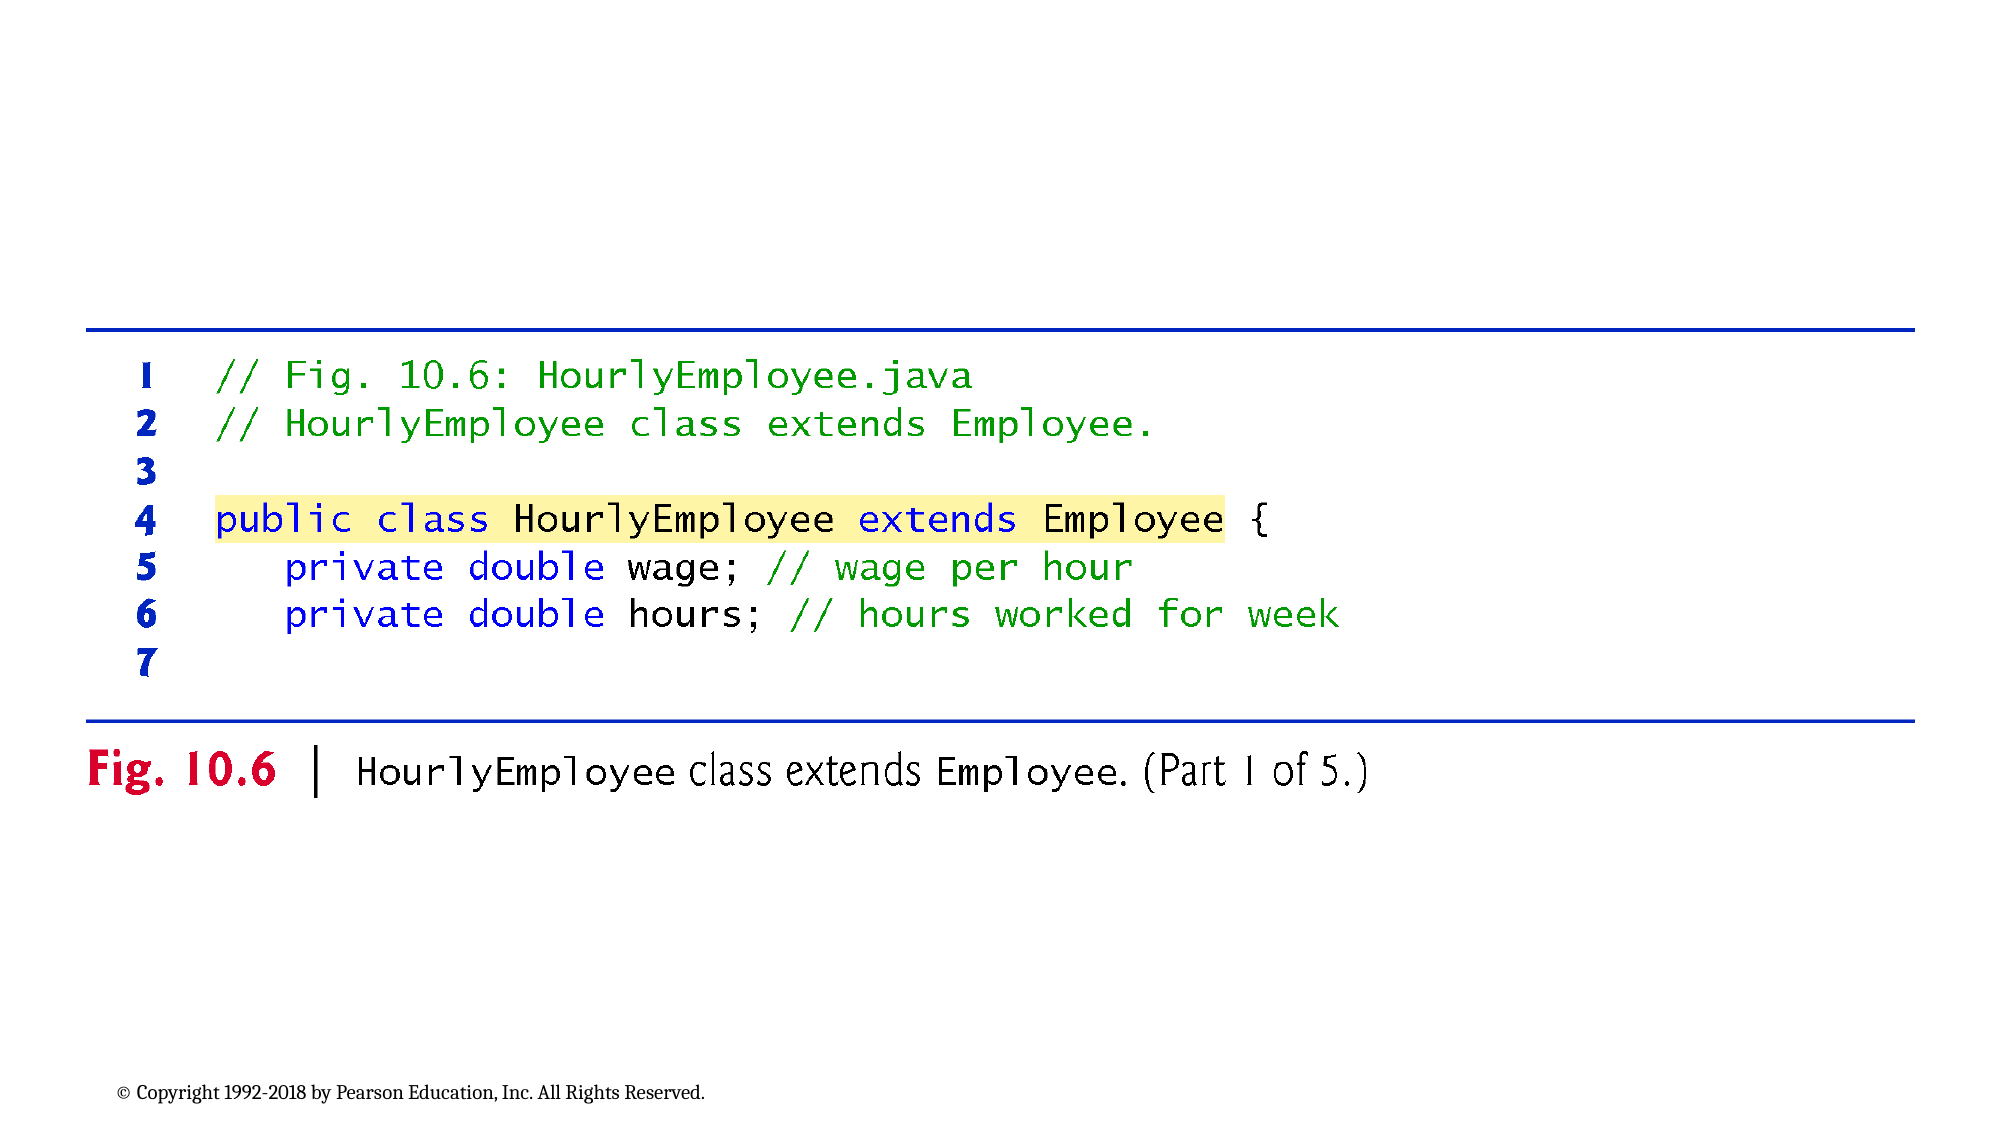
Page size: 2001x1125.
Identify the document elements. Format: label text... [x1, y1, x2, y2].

footer © Copyright 1992-2018 by Pearson Education, Inc. All Rights Reserved. [99, 1051, 1473, 1112]
picture [0, 242, 2000, 883]
